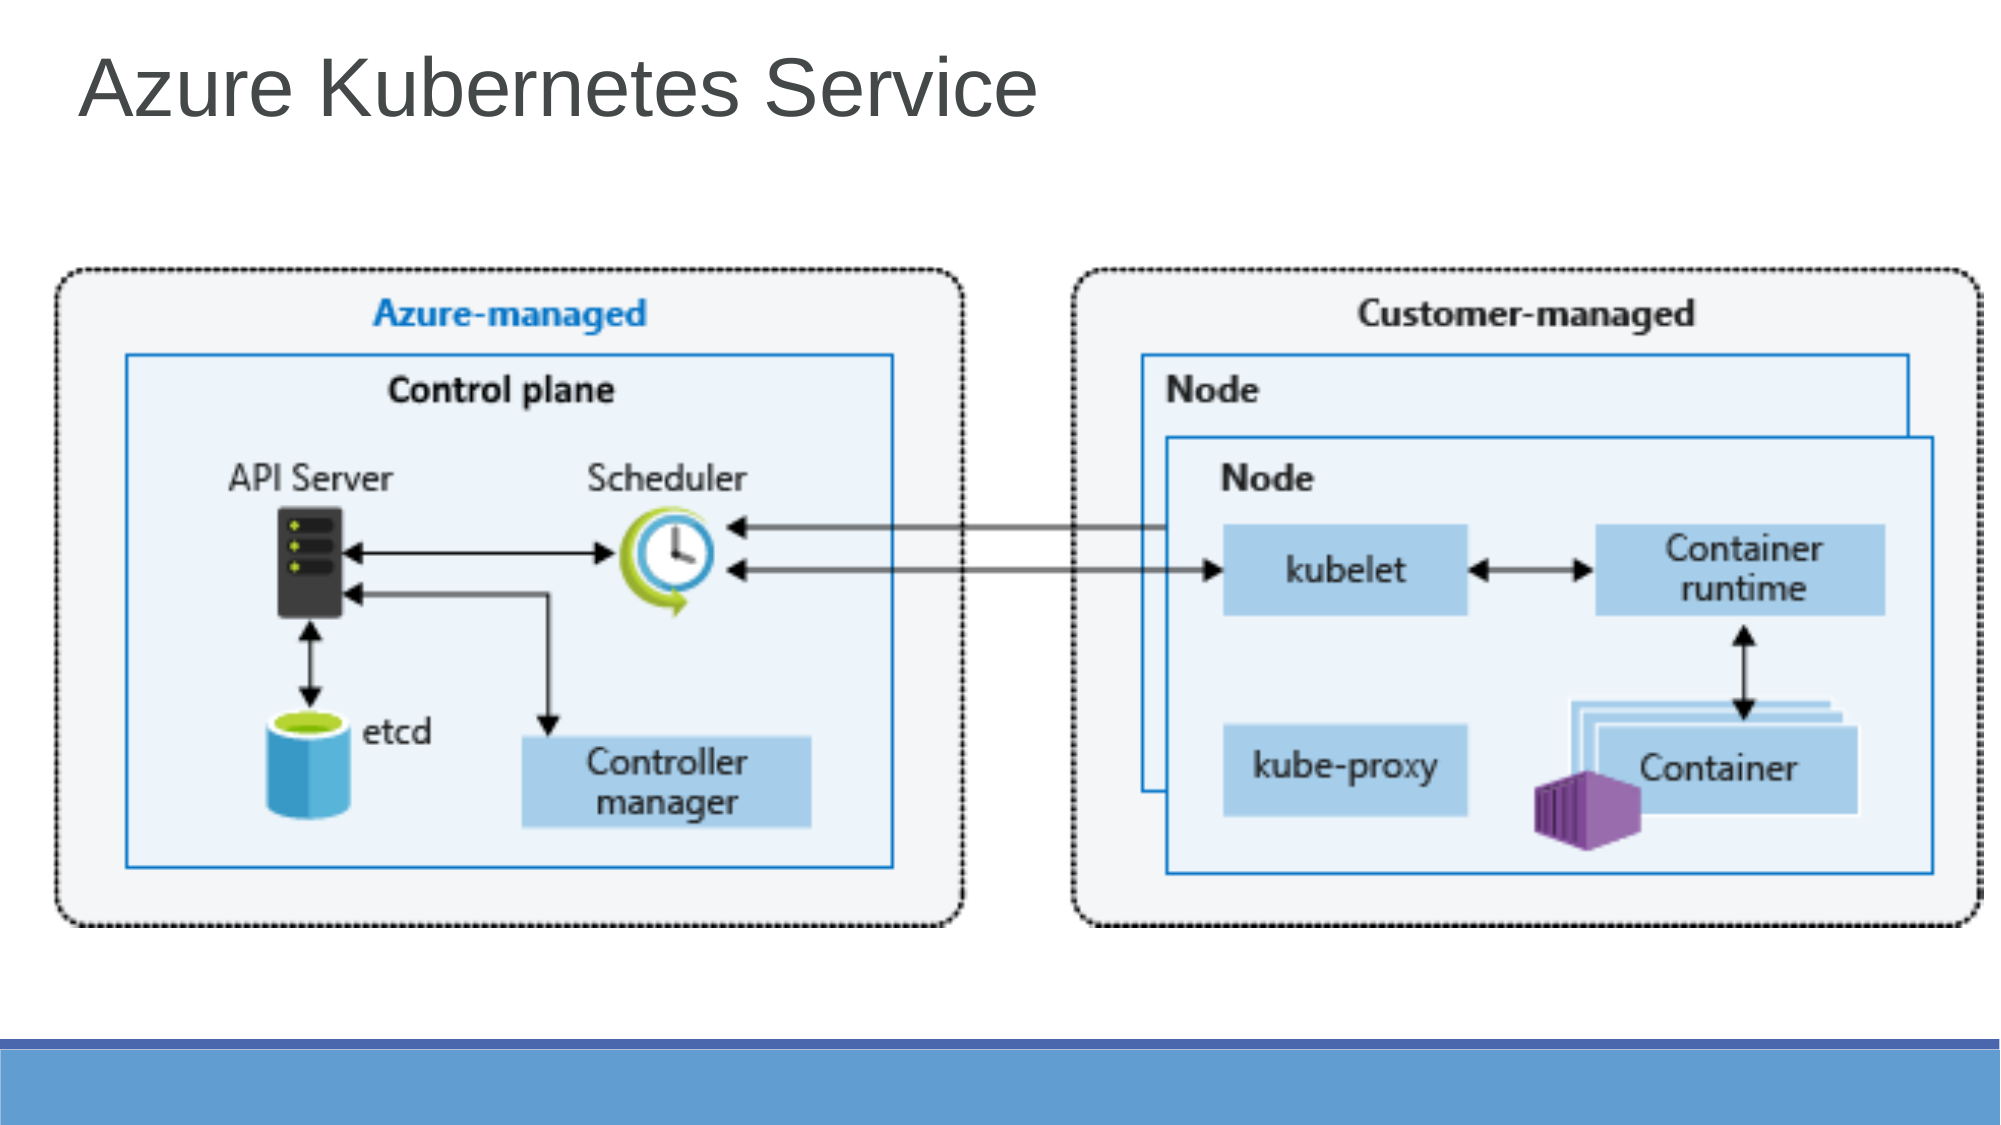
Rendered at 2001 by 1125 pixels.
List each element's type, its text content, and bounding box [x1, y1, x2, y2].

text_box Azure Kubernetes Service [76, 31, 1960, 134]
picture [52, 265, 1984, 929]
